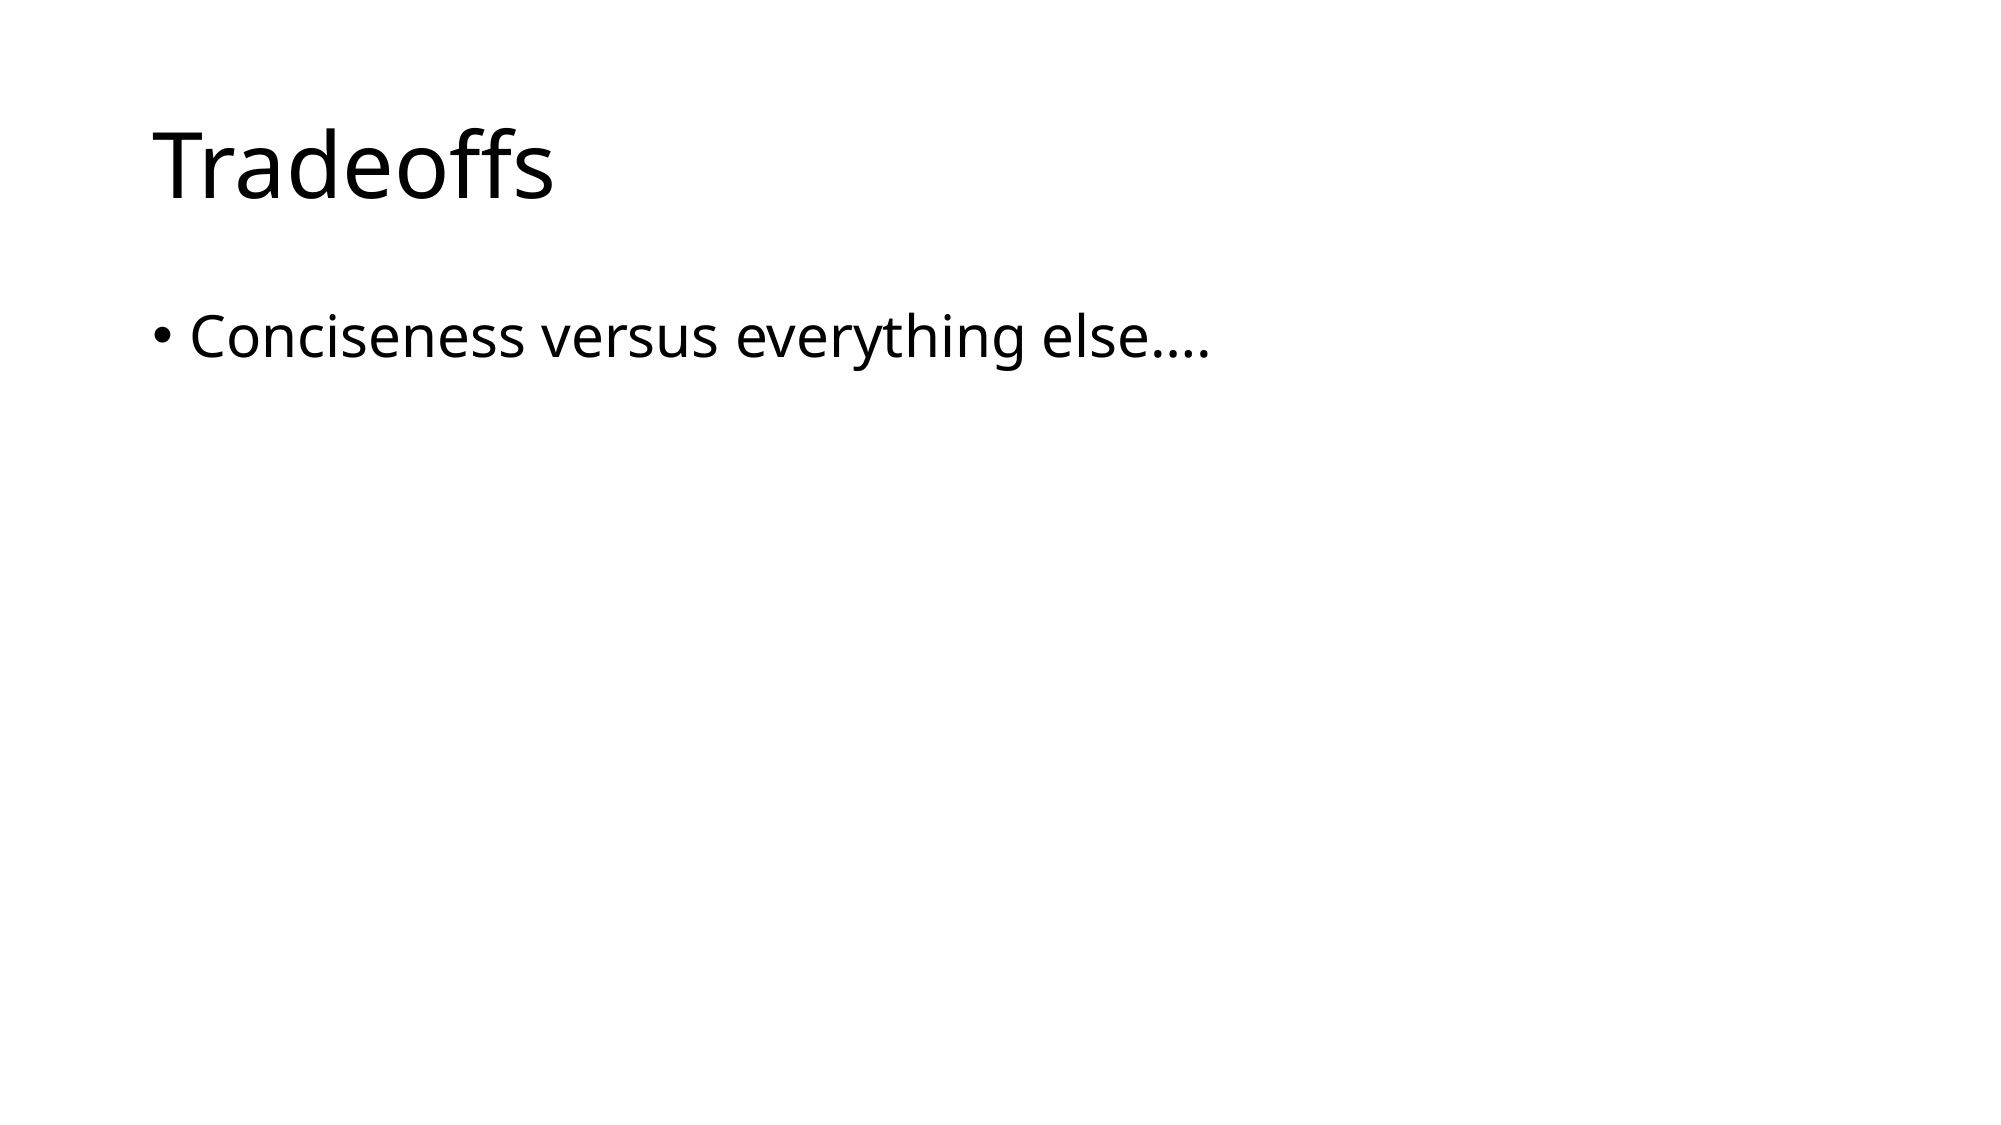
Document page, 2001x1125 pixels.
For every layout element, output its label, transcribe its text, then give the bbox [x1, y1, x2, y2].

title Tradeoffs [137, 59, 1863, 278]
list Conciseness versus everything else…. [137, 299, 1863, 1014]
